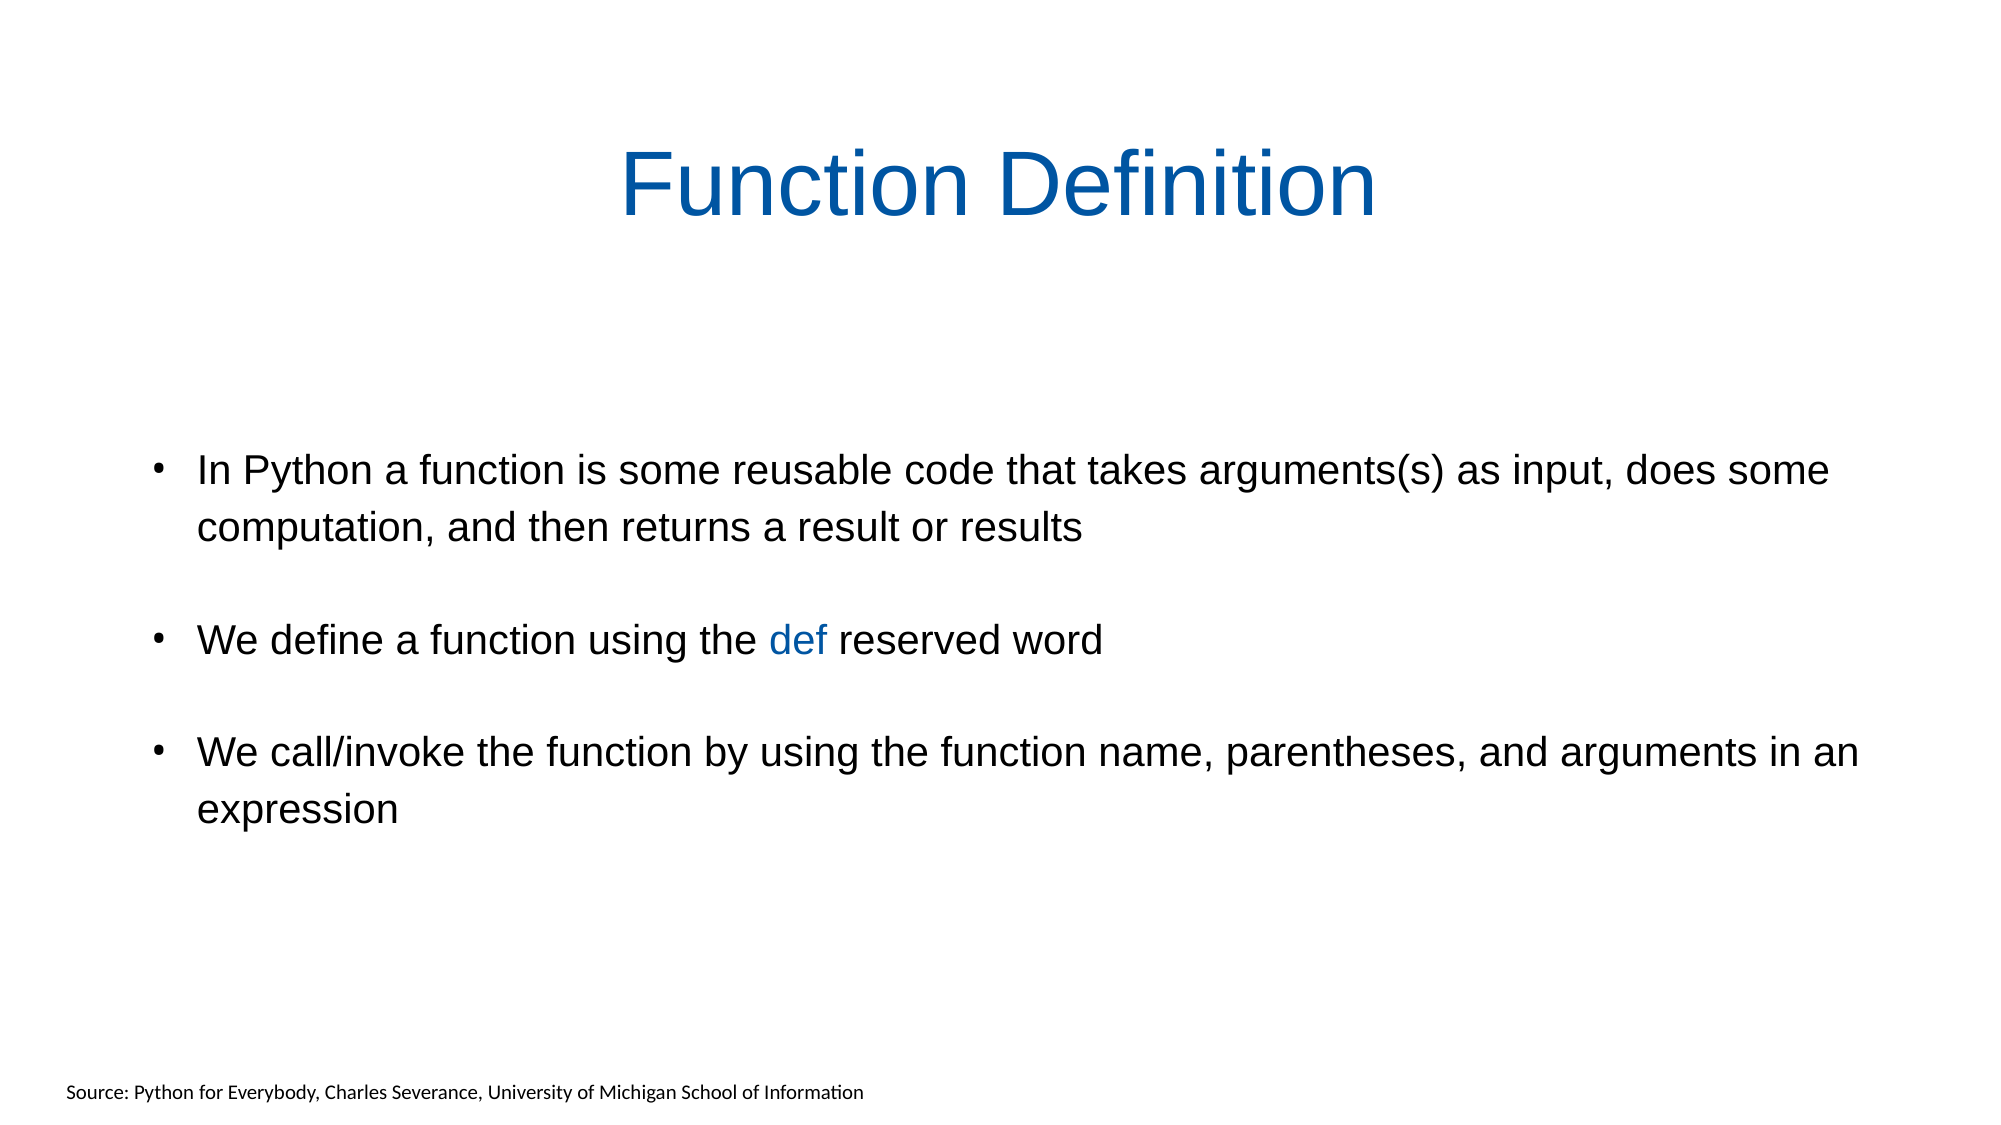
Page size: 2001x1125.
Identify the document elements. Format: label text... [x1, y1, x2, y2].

title Function Definition [99, 94, 1900, 262]
list In Python a function is some reusable code that takes arguments(s) as input, does some computation, and then returns a result or results We define a function using the def reserved word We call/invoke the function by using the function name, parentheses, and arguments in an expression [99, 262, 1900, 1005]
text_box Source: Python for Everybody, Charles Severance, University of Michigan School of Information [51, 1071, 880, 1112]
